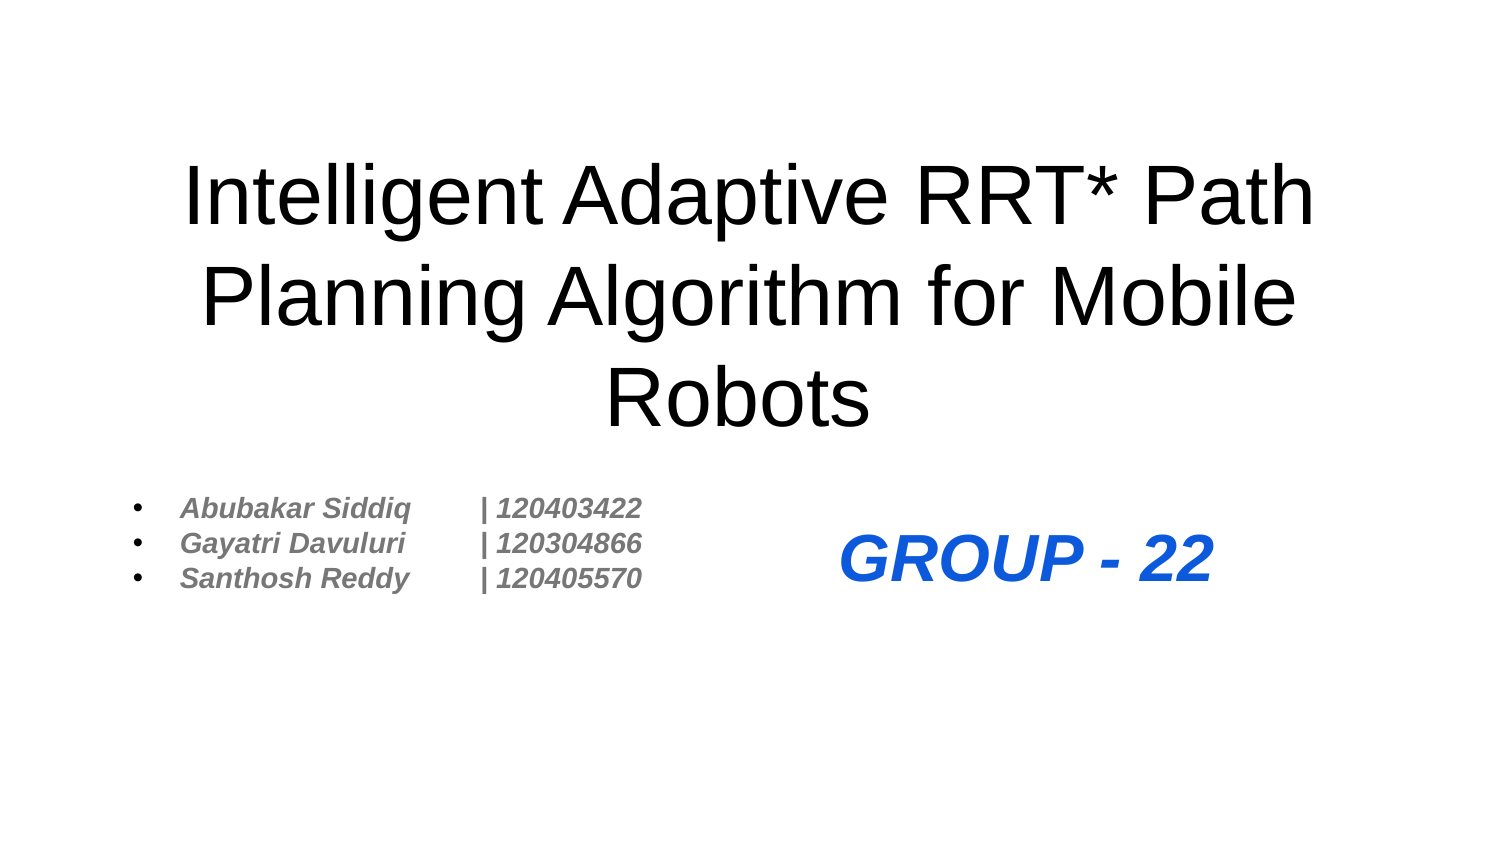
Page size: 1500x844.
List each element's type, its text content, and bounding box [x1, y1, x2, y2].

title Intelligent Adaptive RRT* Path Planning Algorithm for Mobile Robots [51, 122, 1449, 459]
text_box Abubakar Siddiq | 120403422 Gayatri Davuluri | 120304866 Santhosh Reddy | 120405570 [117, 482, 814, 602]
text_box GROUP - 22 [823, 507, 1239, 603]
